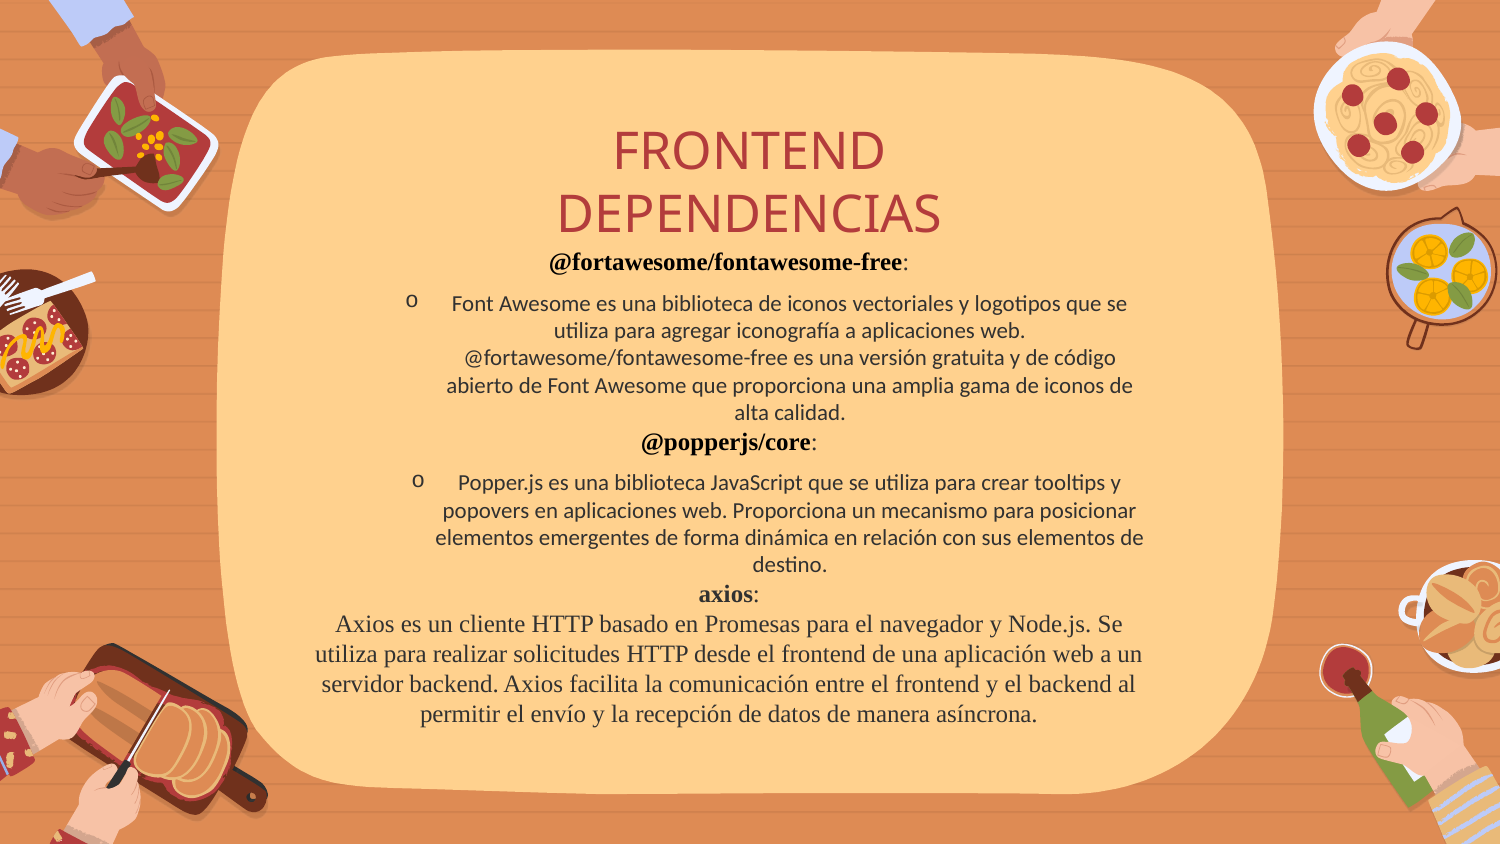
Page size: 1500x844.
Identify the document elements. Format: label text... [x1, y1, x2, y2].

title FRONTEND DEPENDENCIAS [317, 102, 1182, 178]
text_box [216, 49, 1284, 795]
subtitle @fortawesome/fontawesome-free: Font Awesome es una biblioteca de iconos vectoriales y logotipos que se utiliza para agregar iconografía a aplicaciones web. @fortawesome/fontawesome-free es una versión gratuita y de código abierto de Font Awesome que proporciona una amplia gama de iconos de alta calidad. @popperjs/core: Popper.js es una biblioteca JavaScript que se utiliza para crear tooltips y popovers en aplicaciones web. Proporciona un mecanismo para posicionar elementos emergentes de forma dinámica en relación con sus elementos de destino. axios: Axios es un cliente HTTP basado en Promesas para el navegador y Node.js. Se utiliza para realizar solicitudes HTTP desde el frontend de una aplicación web a un servidor backend. Axios facilita la comunicación entre el frontend y el backend al permitir el envío y la recepción de datos de manera asíncrona. [297, 185, 1162, 498]
